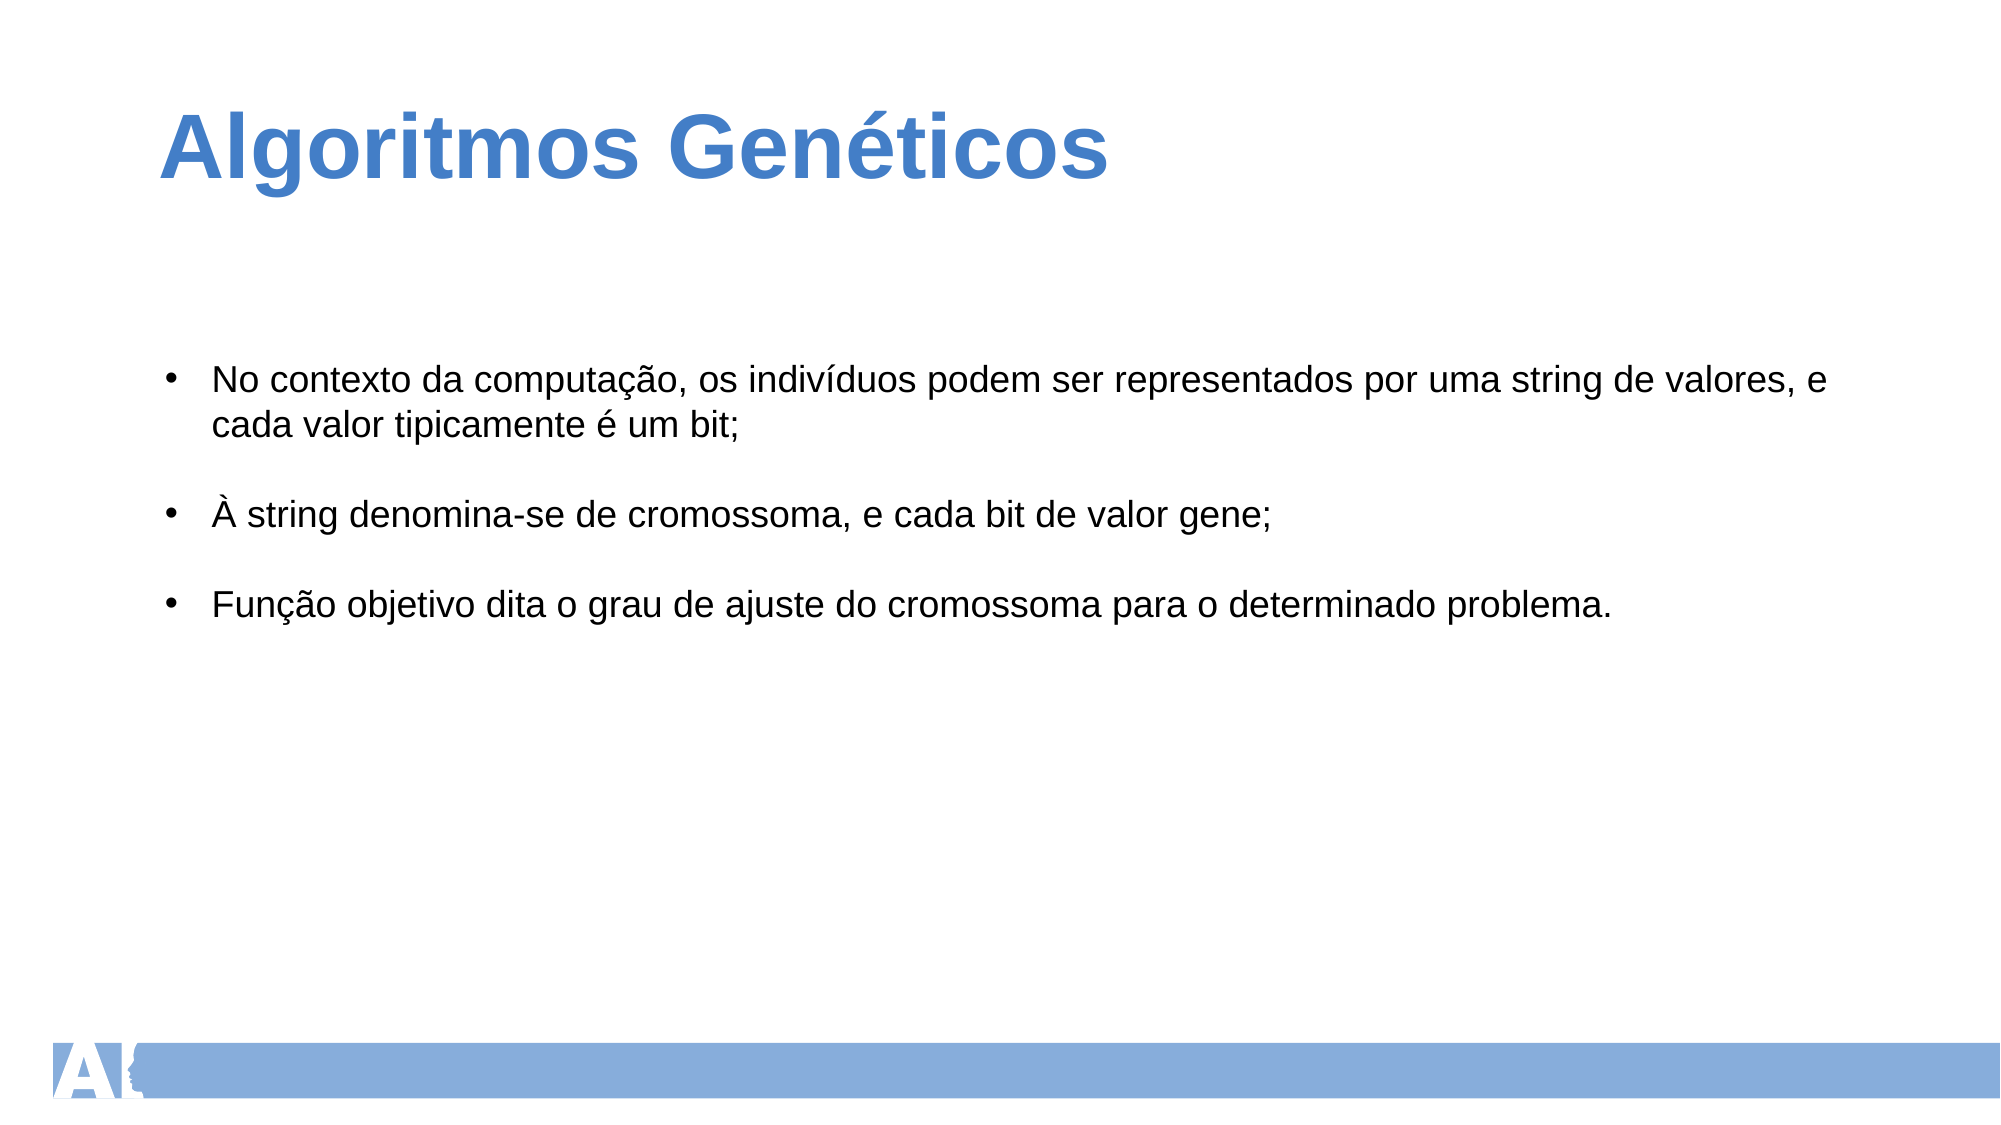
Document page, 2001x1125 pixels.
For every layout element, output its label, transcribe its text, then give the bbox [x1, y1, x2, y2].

text_box Algoritmos Genéticos [143, 79, 1376, 204]
text_box No contexto da computação, os indivíduos podem ser representados por uma string de valores, e cada valor tipicamente é um bit; À string denomina-se de cromossoma, e cada bit de valor gene; Função objetivo dita o grau de ajuste do cromossoma para o determinado problema. [149, 348, 1907, 678]
